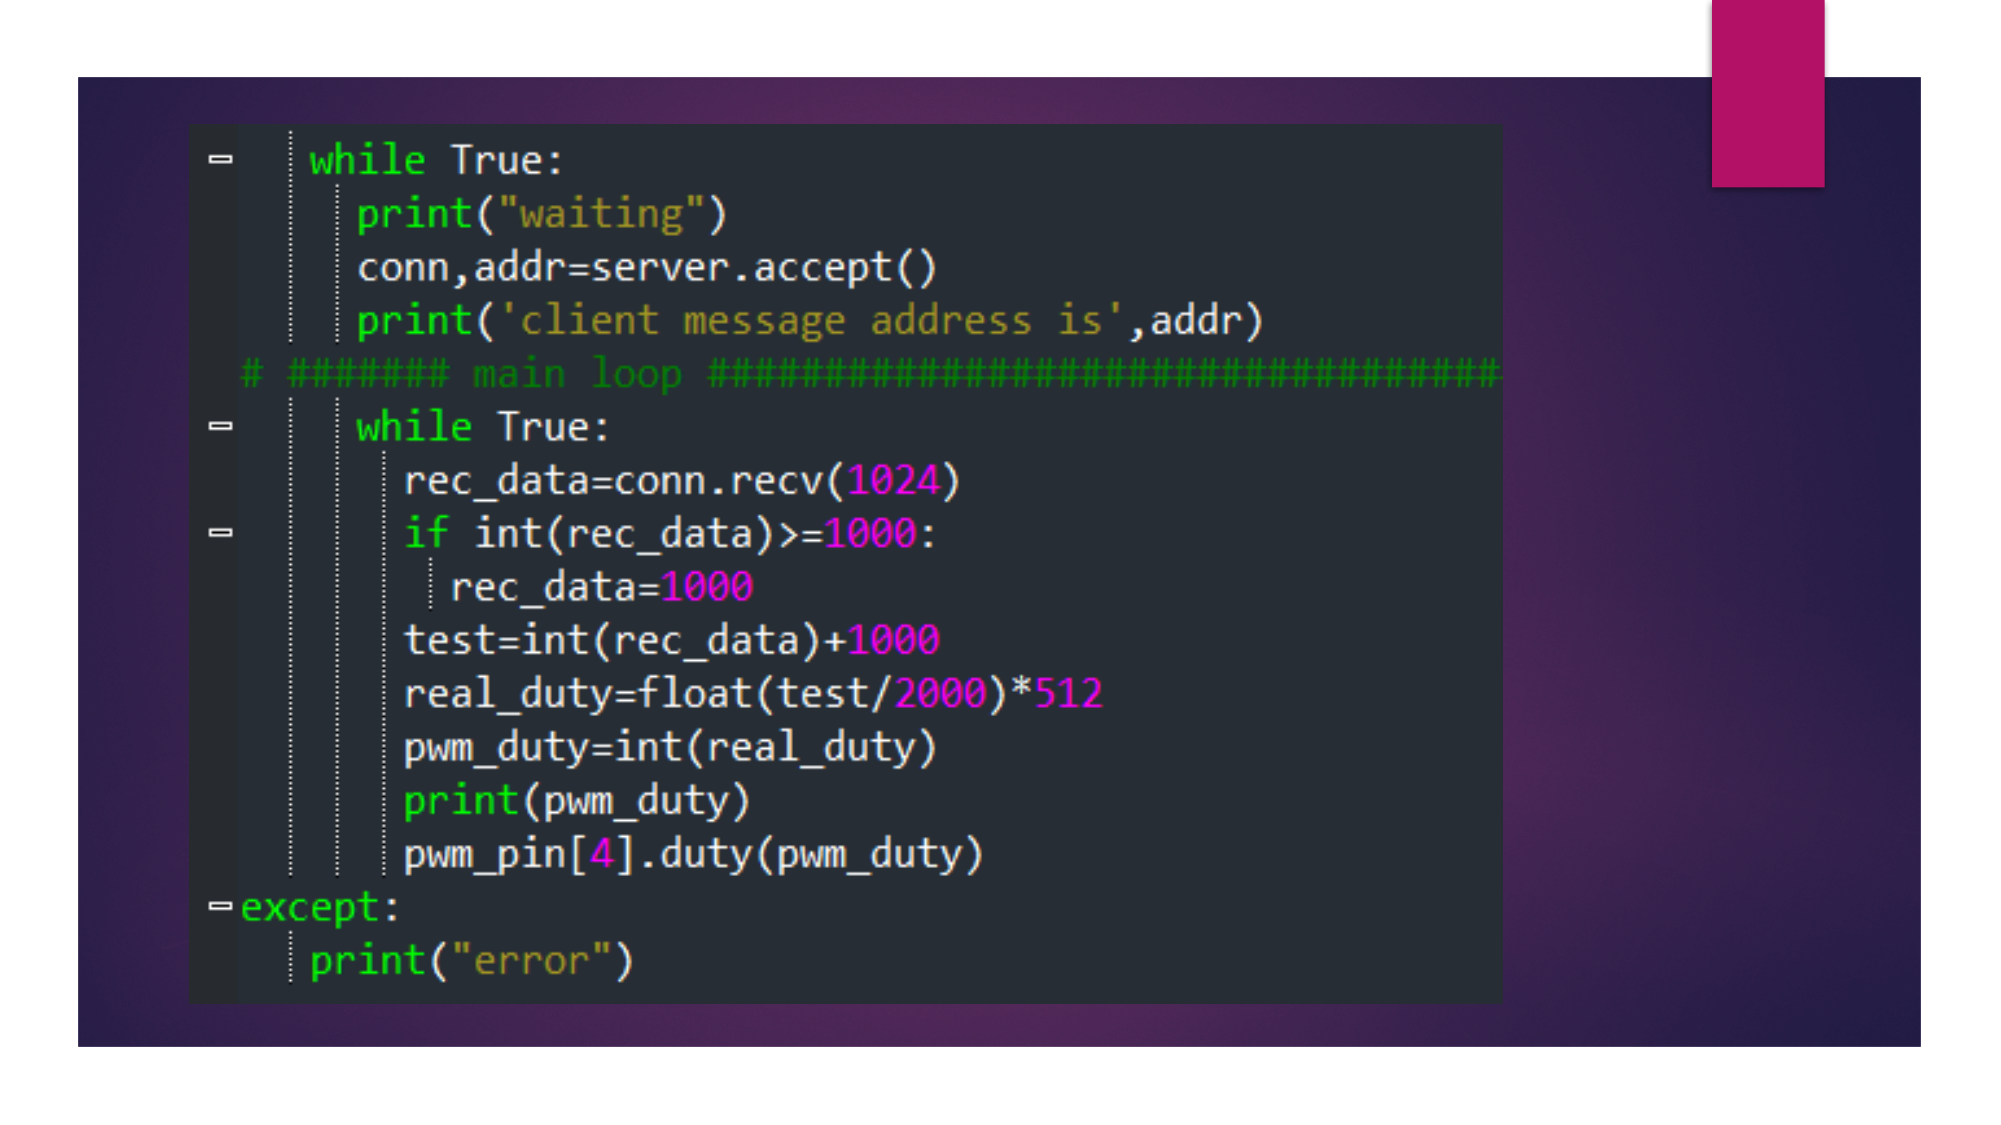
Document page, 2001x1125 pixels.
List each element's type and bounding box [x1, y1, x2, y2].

picture [79, 78, 1920, 1046]
